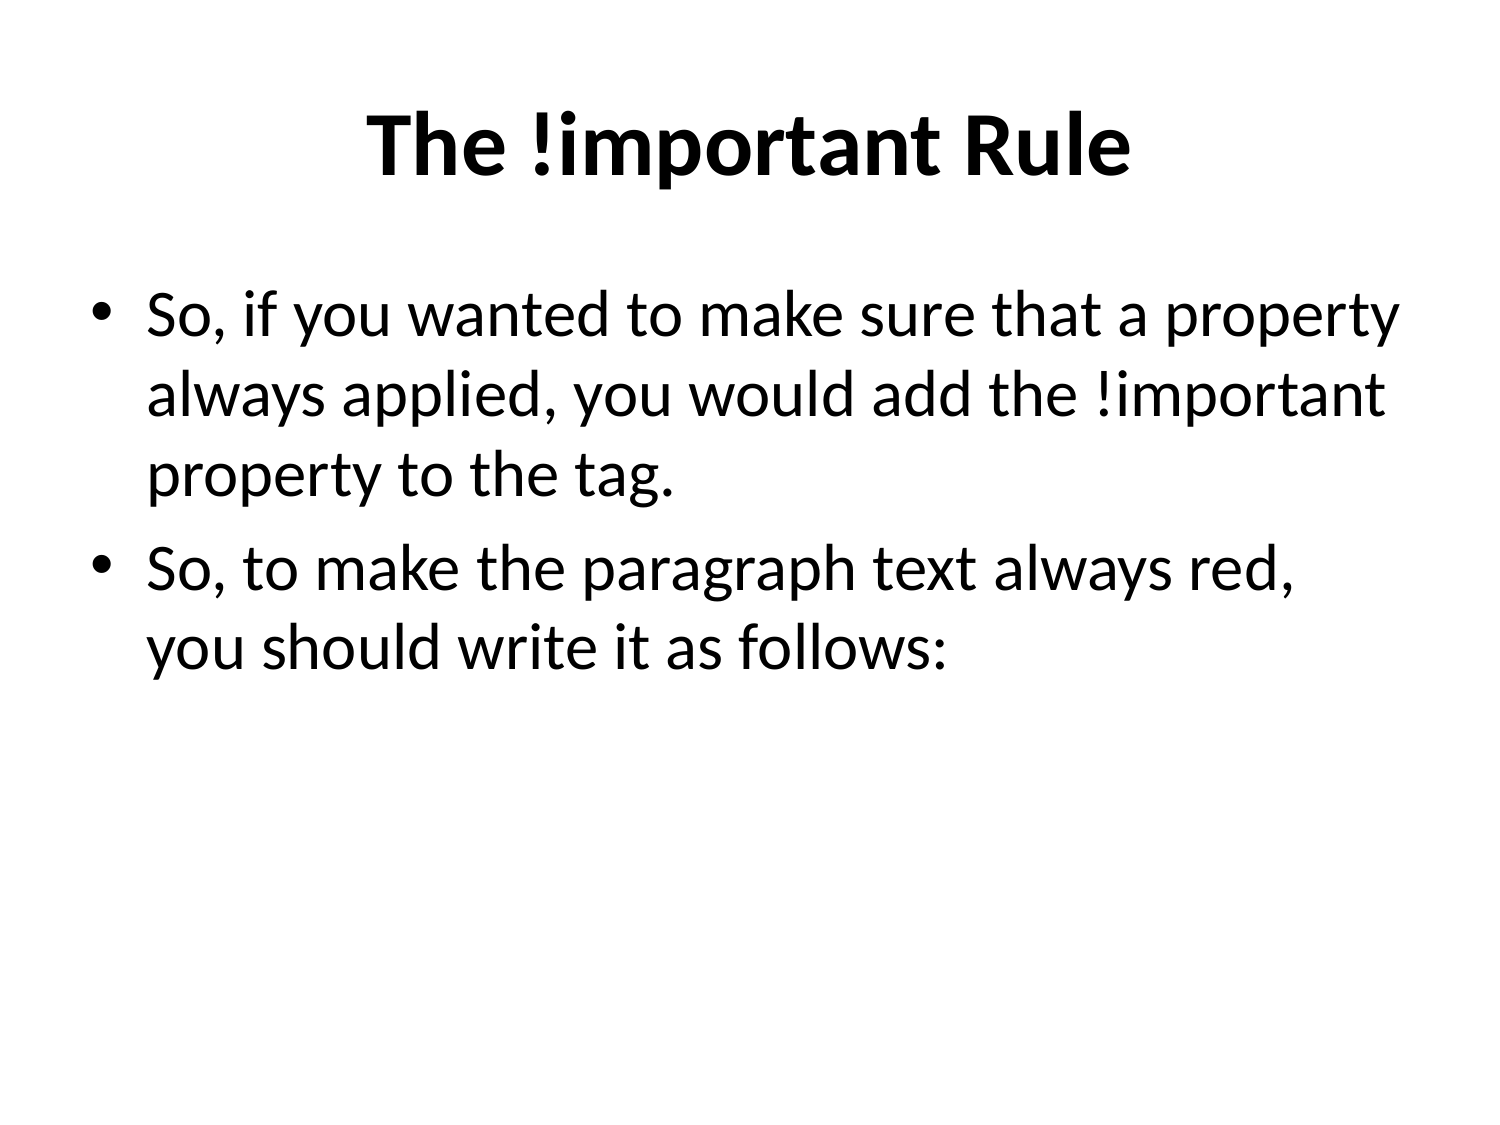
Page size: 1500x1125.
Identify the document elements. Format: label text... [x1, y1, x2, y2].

title The !important Rule [75, 45, 1425, 233]
list So, if you wanted to make sure that a property always applied, you would add the !important property to the tag. So, to make the paragraph text always red, you should write it as follows: [75, 262, 1425, 1005]
